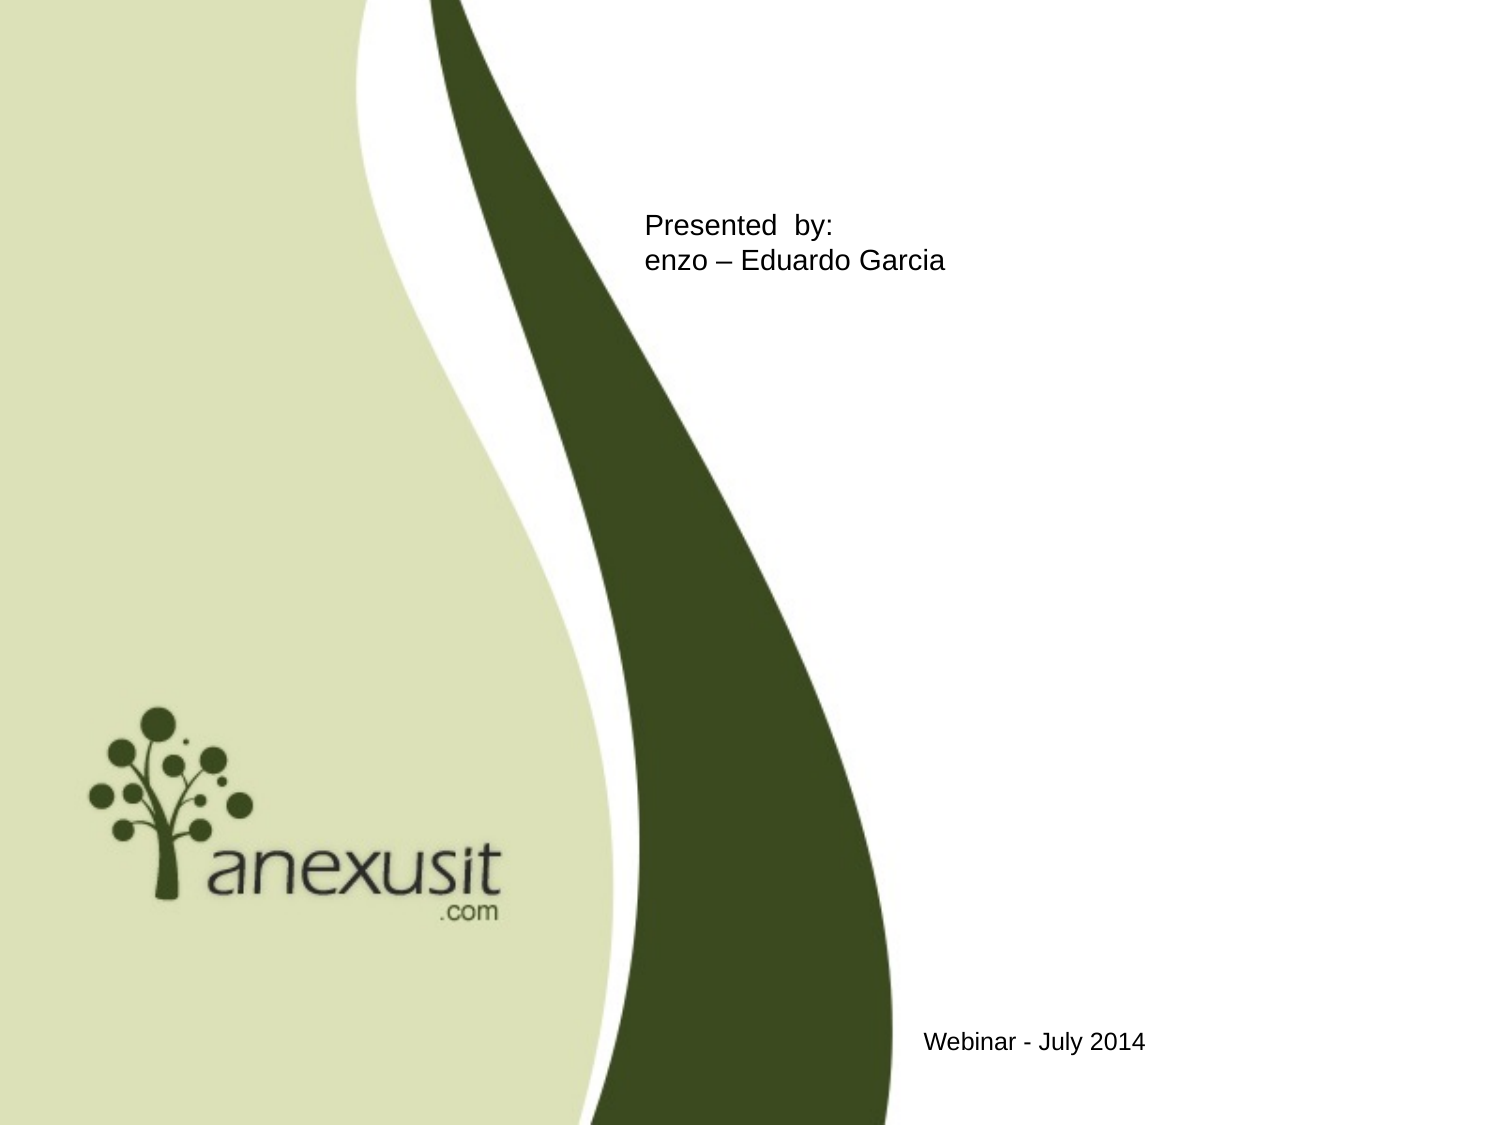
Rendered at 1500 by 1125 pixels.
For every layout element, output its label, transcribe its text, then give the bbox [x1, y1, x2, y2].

picture [0, 0, 1500, 1125]
text_box Presented by: enzo – Eduardo Garcia [644, 206, 947, 277]
text_box Webinar - July 2014 [915, 1017, 1155, 1063]
